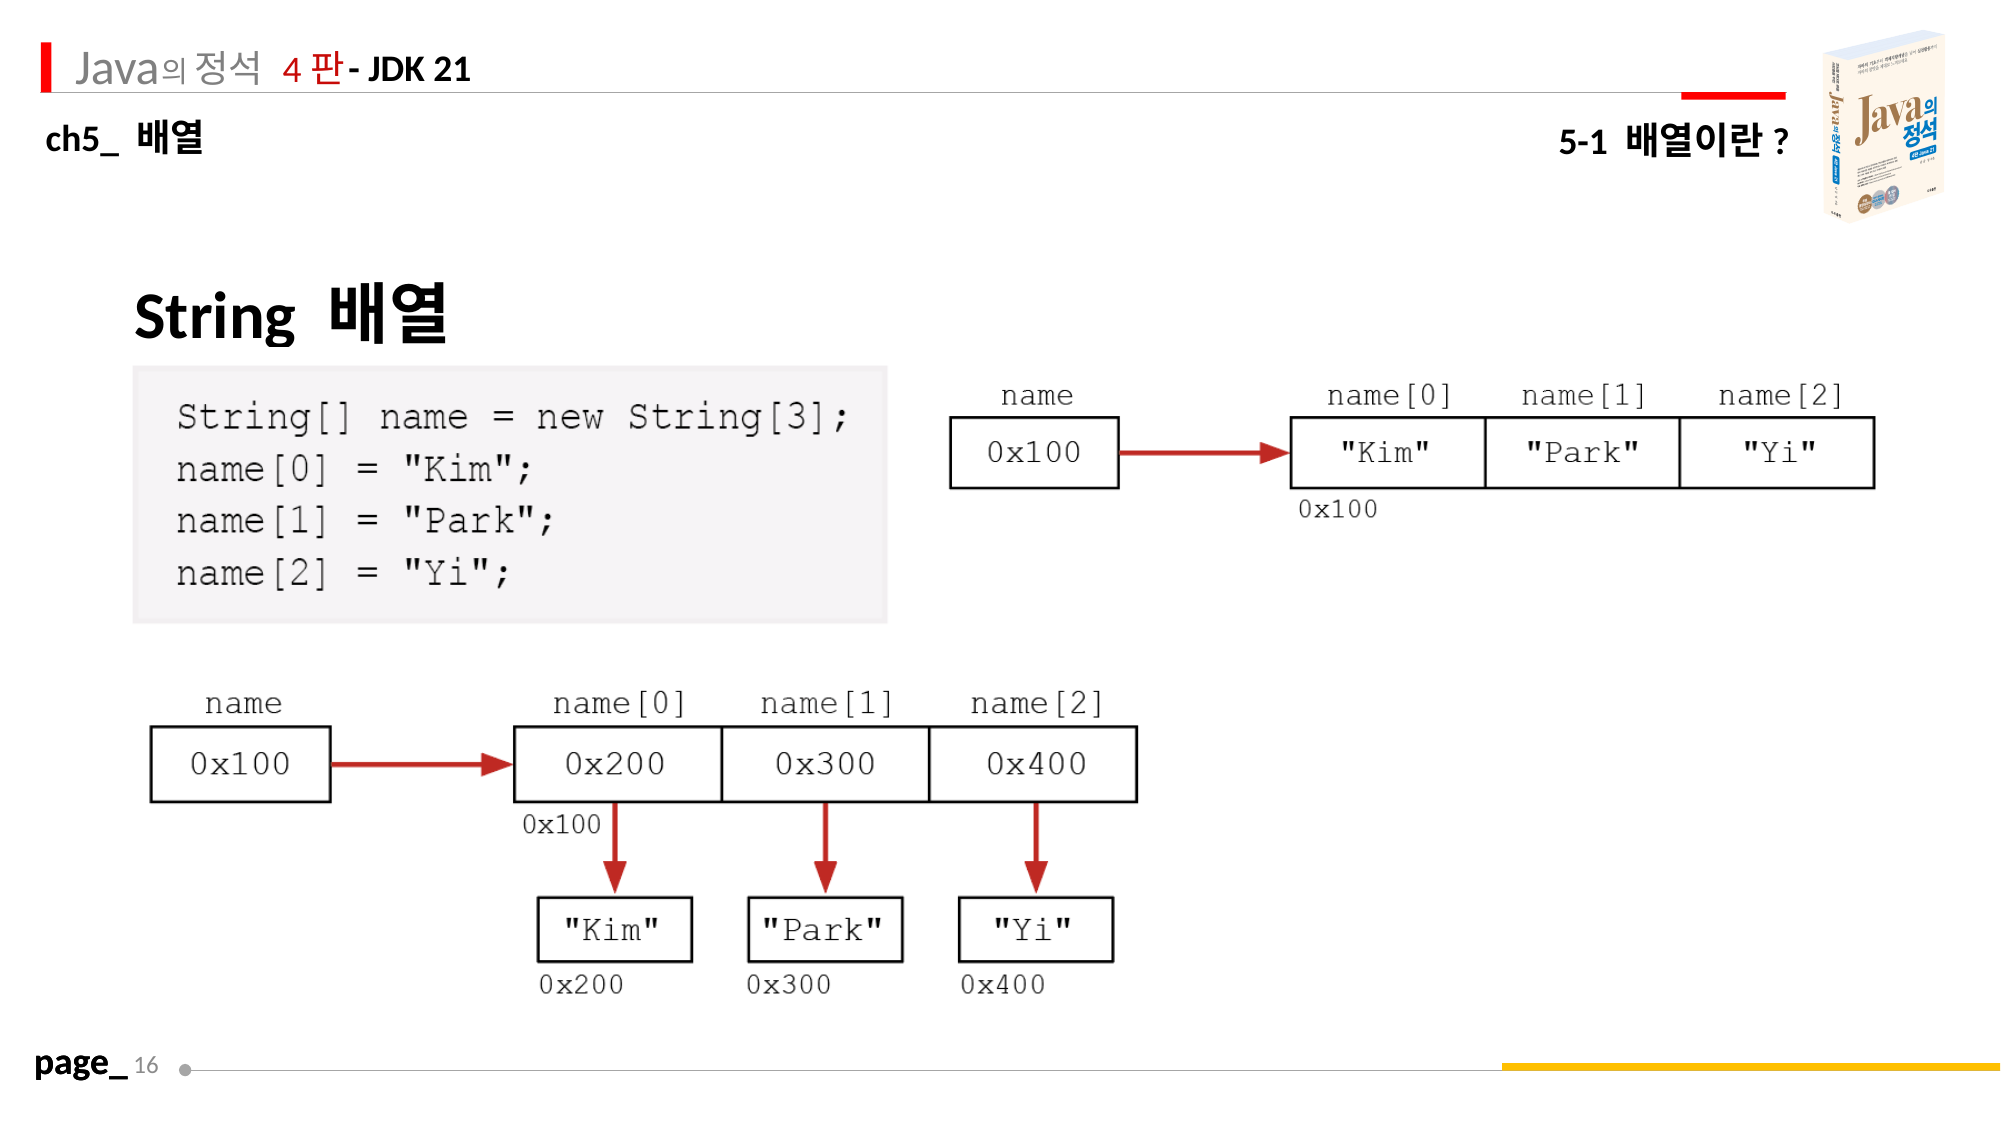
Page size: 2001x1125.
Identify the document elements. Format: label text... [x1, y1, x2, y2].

picture [126, 672, 1156, 1008]
text_box page_ [19, 1030, 145, 1090]
text_box String 배열 [119, 264, 1491, 359]
picture [120, 347, 906, 641]
text_box 5-1 배열이란? [1415, 109, 1805, 169]
picture [1819, 26, 1950, 228]
slide_number 16 [106, 1033, 174, 1094]
picture [927, 367, 1888, 532]
